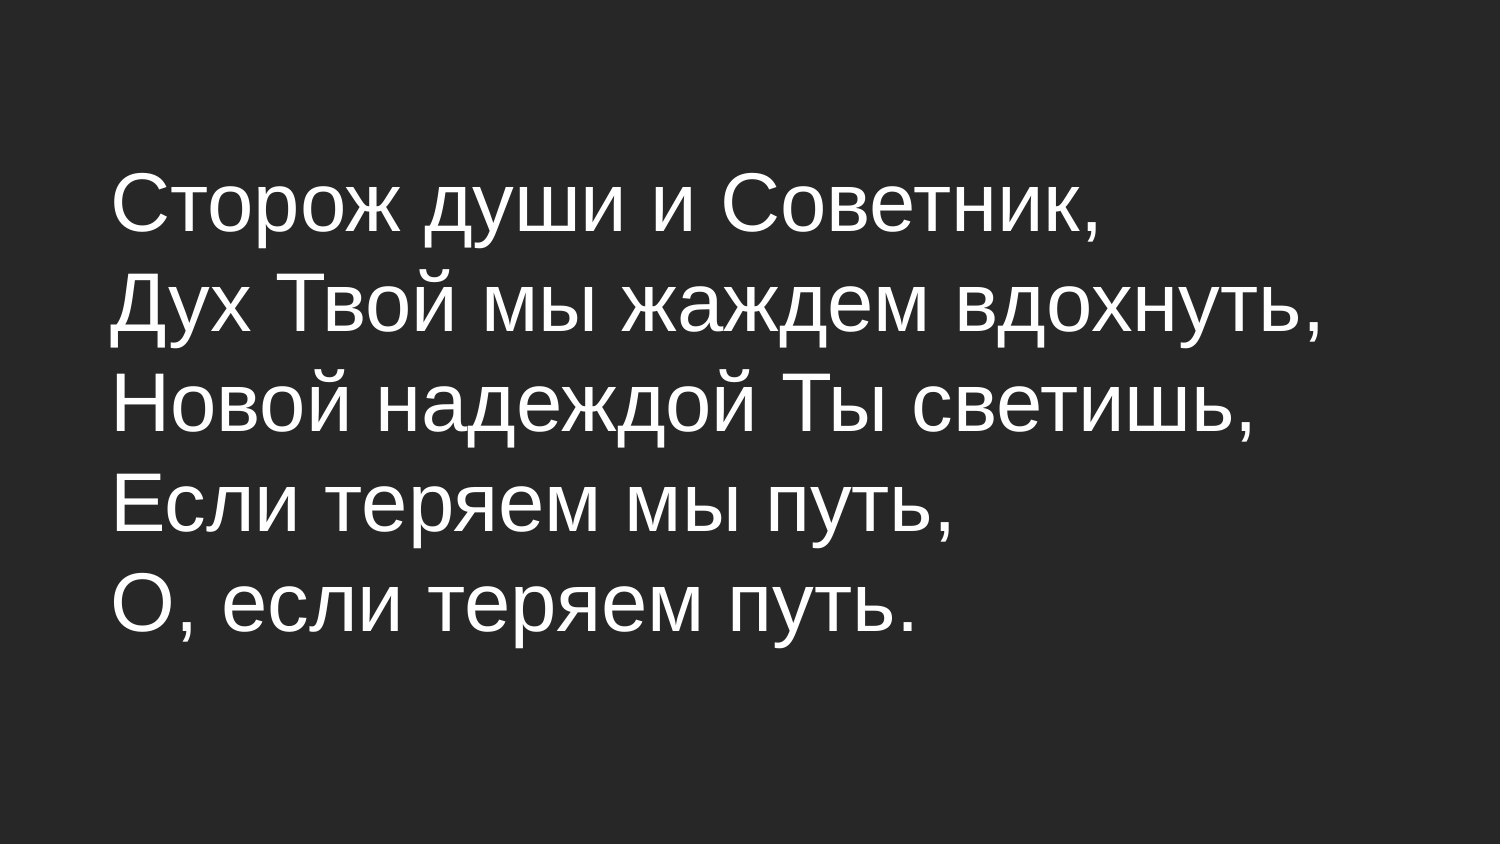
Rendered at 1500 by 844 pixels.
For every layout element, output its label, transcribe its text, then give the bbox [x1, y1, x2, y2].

text_box Сторож души и Советник, Дух Твой мы жаждем вдохнуть, Новой надеждой Ты светишь, Если теряем мы путь, О, если теряем путь. [95, 138, 1500, 657]
